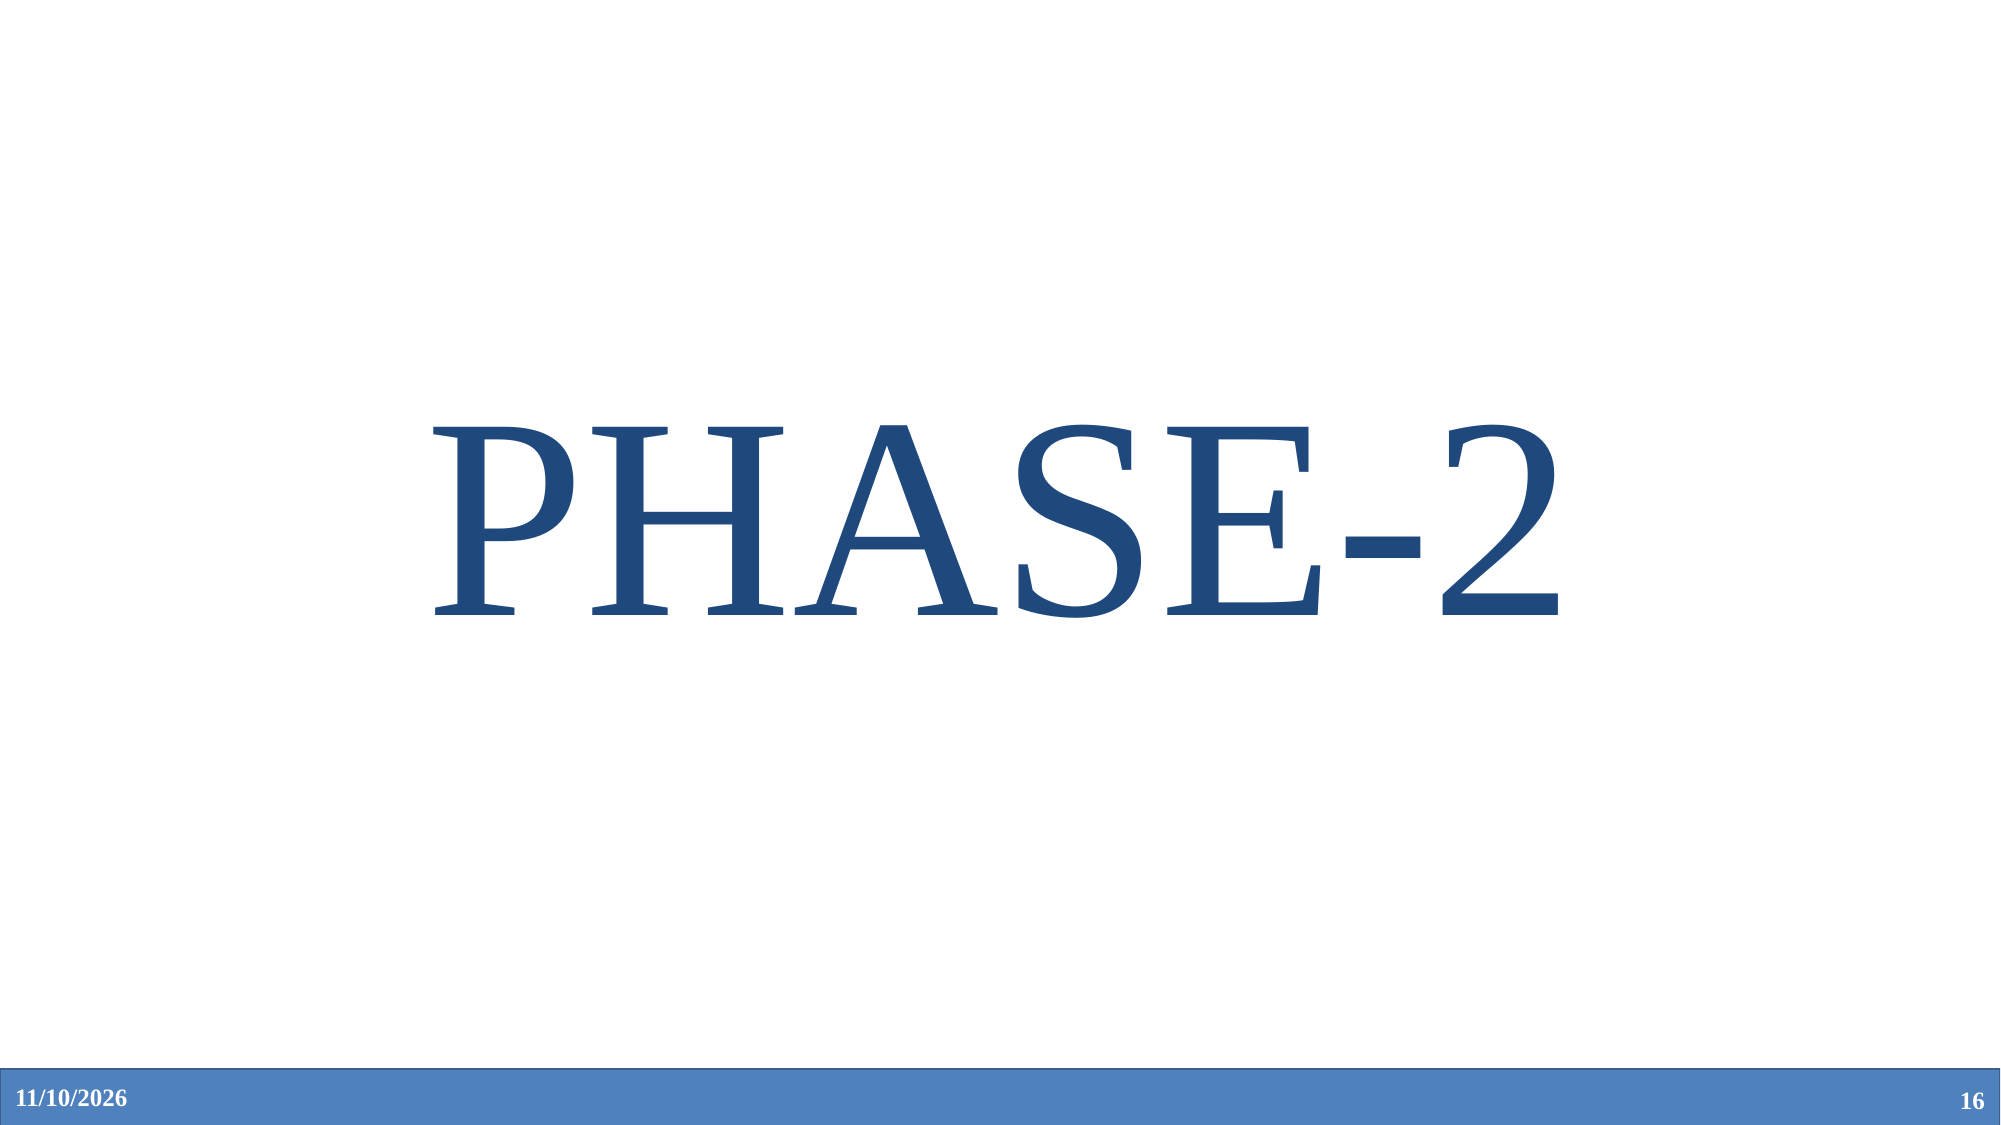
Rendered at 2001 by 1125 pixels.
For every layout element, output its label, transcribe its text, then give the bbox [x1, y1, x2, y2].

title PHASE-2 [137, 413, 1863, 631]
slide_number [0, 1066, 450, 1125]
slide_number 16 [1550, 1069, 2000, 1125]
